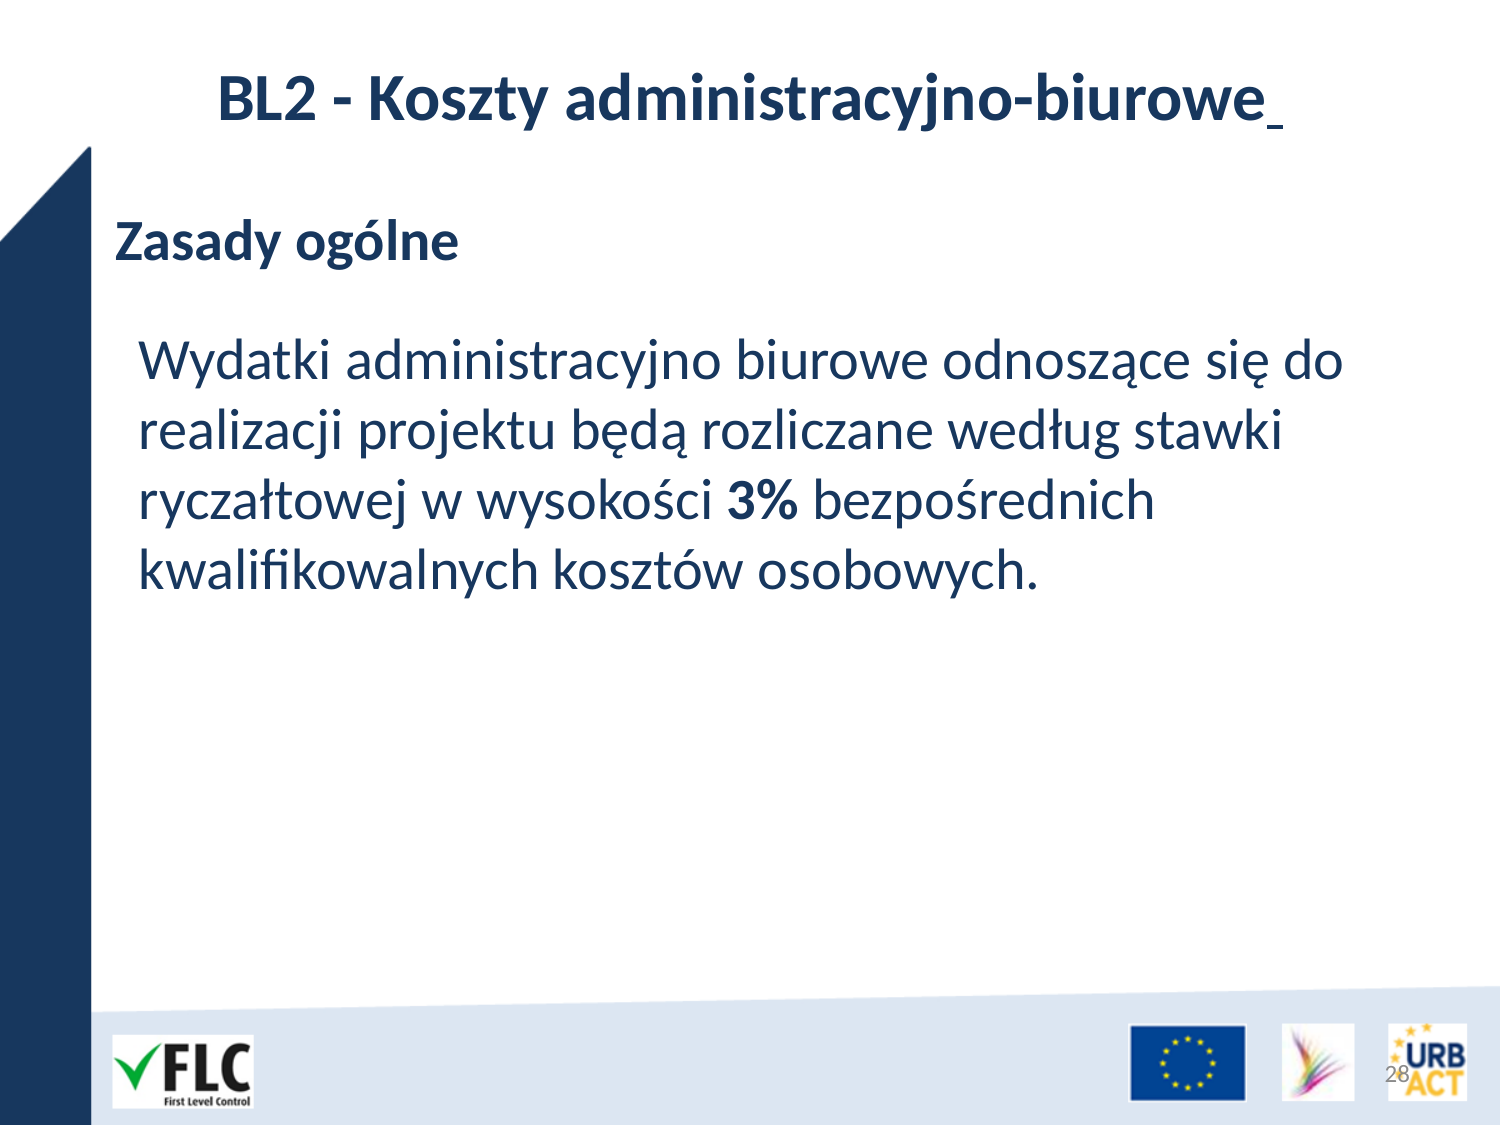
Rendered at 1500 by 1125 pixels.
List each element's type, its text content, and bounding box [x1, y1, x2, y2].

slide_number 28 [1074, 1042, 1425, 1103]
list Zasady ogólne Wydatki administracyjno biurowe odnoszące się do realizacji projektu będą rozliczane według stawki ryczałtowej w wysokości 3% bezpośrednich kwalifikowalnych kosztów osobowych. [100, 208, 1425, 1005]
title BL2 - Koszty administracyjno-biurowe [75, 45, 1425, 233]
picture [0, 0, 1500, 1125]
